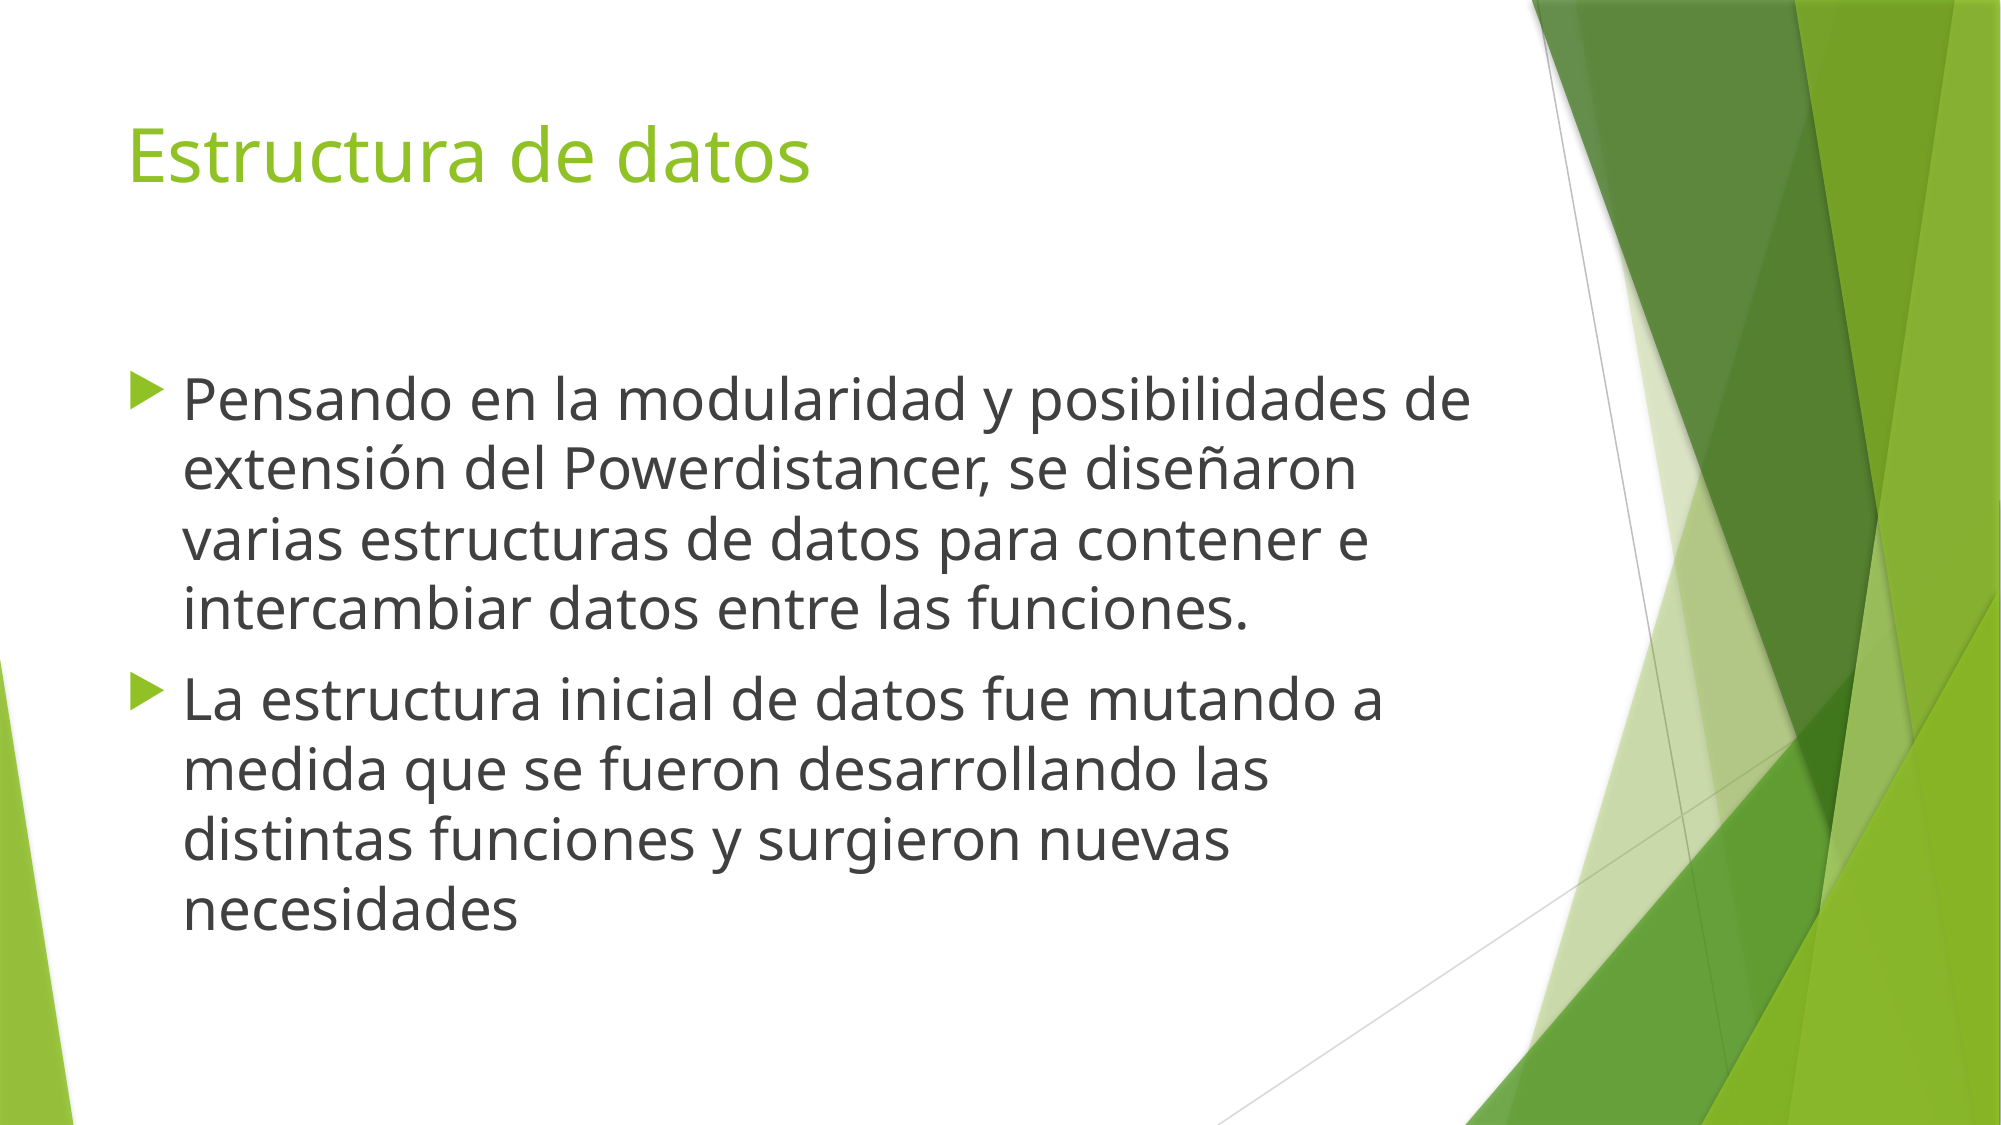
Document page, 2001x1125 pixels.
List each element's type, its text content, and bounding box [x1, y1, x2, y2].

title Estructura de datos [111, 99, 1522, 317]
list Pensando en la modularidad y posibilidades de extensión del Powerdistancer, se diseñaron varias estructuras de datos para contener e intercambiar datos entre las funciones. La estructura inicial de datos fue mutando a medida que se fueron desarrollando las distintas funciones y surgieron nuevas necesidades [111, 354, 1522, 992]
